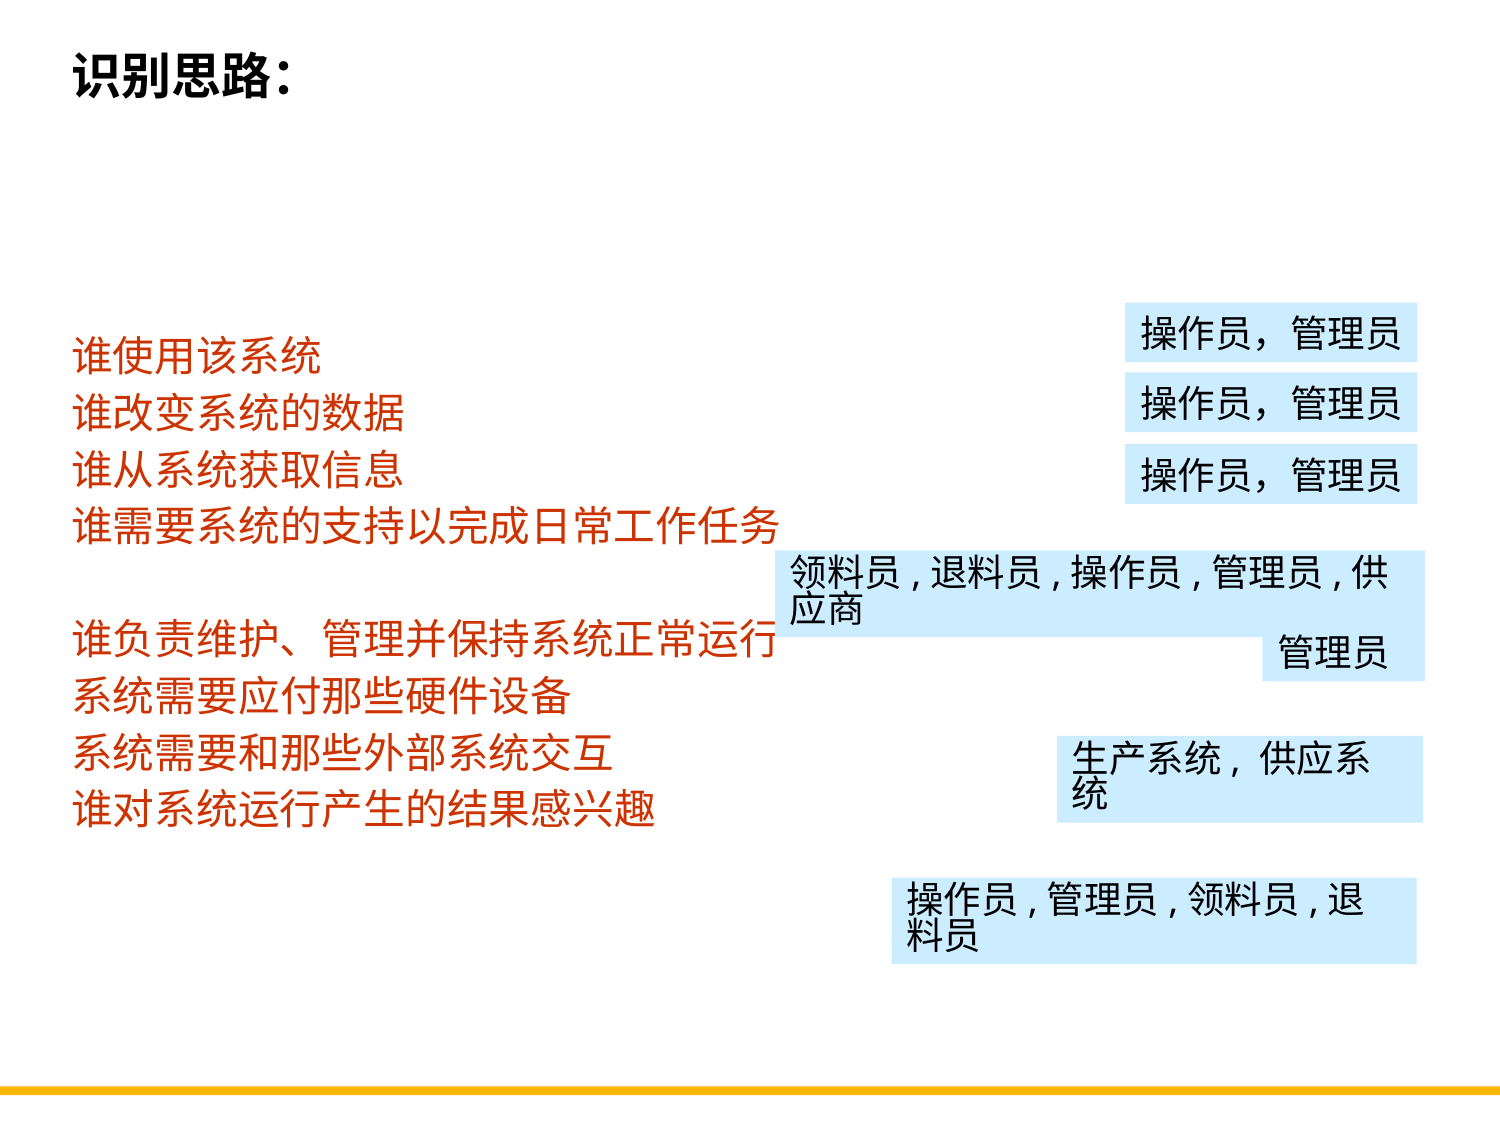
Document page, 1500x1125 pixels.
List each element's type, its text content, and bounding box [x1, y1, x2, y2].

text_box 操作员,管理员,领料员,退料员 [891, 877, 1417, 965]
text_box 管理员 [1262, 621, 1425, 682]
text_box 操作员，管理员 [1125, 372, 1418, 433]
list 谁使用该系统 谁改变系统的数据 谁从系统获取信息 谁需要系统的支持以完成日常工作任务 谁负责维护、管理并保持系统正常运行 系统需要应付那些硬件设备 系统需要和那些外部系统交互 谁对系统运行产生的结果感兴趣 [56, 208, 1444, 1021]
text_box 操作员，管理员 [1125, 444, 1418, 504]
text_box 领料员,退料员,操作员,管理员,供应商 [774, 550, 1425, 638]
text_box 生产系统, 供应系统 [1056, 735, 1424, 823]
text_box 操作员，管理员 [1125, 302, 1418, 363]
title 识别思路： [56, 22, 1444, 135]
